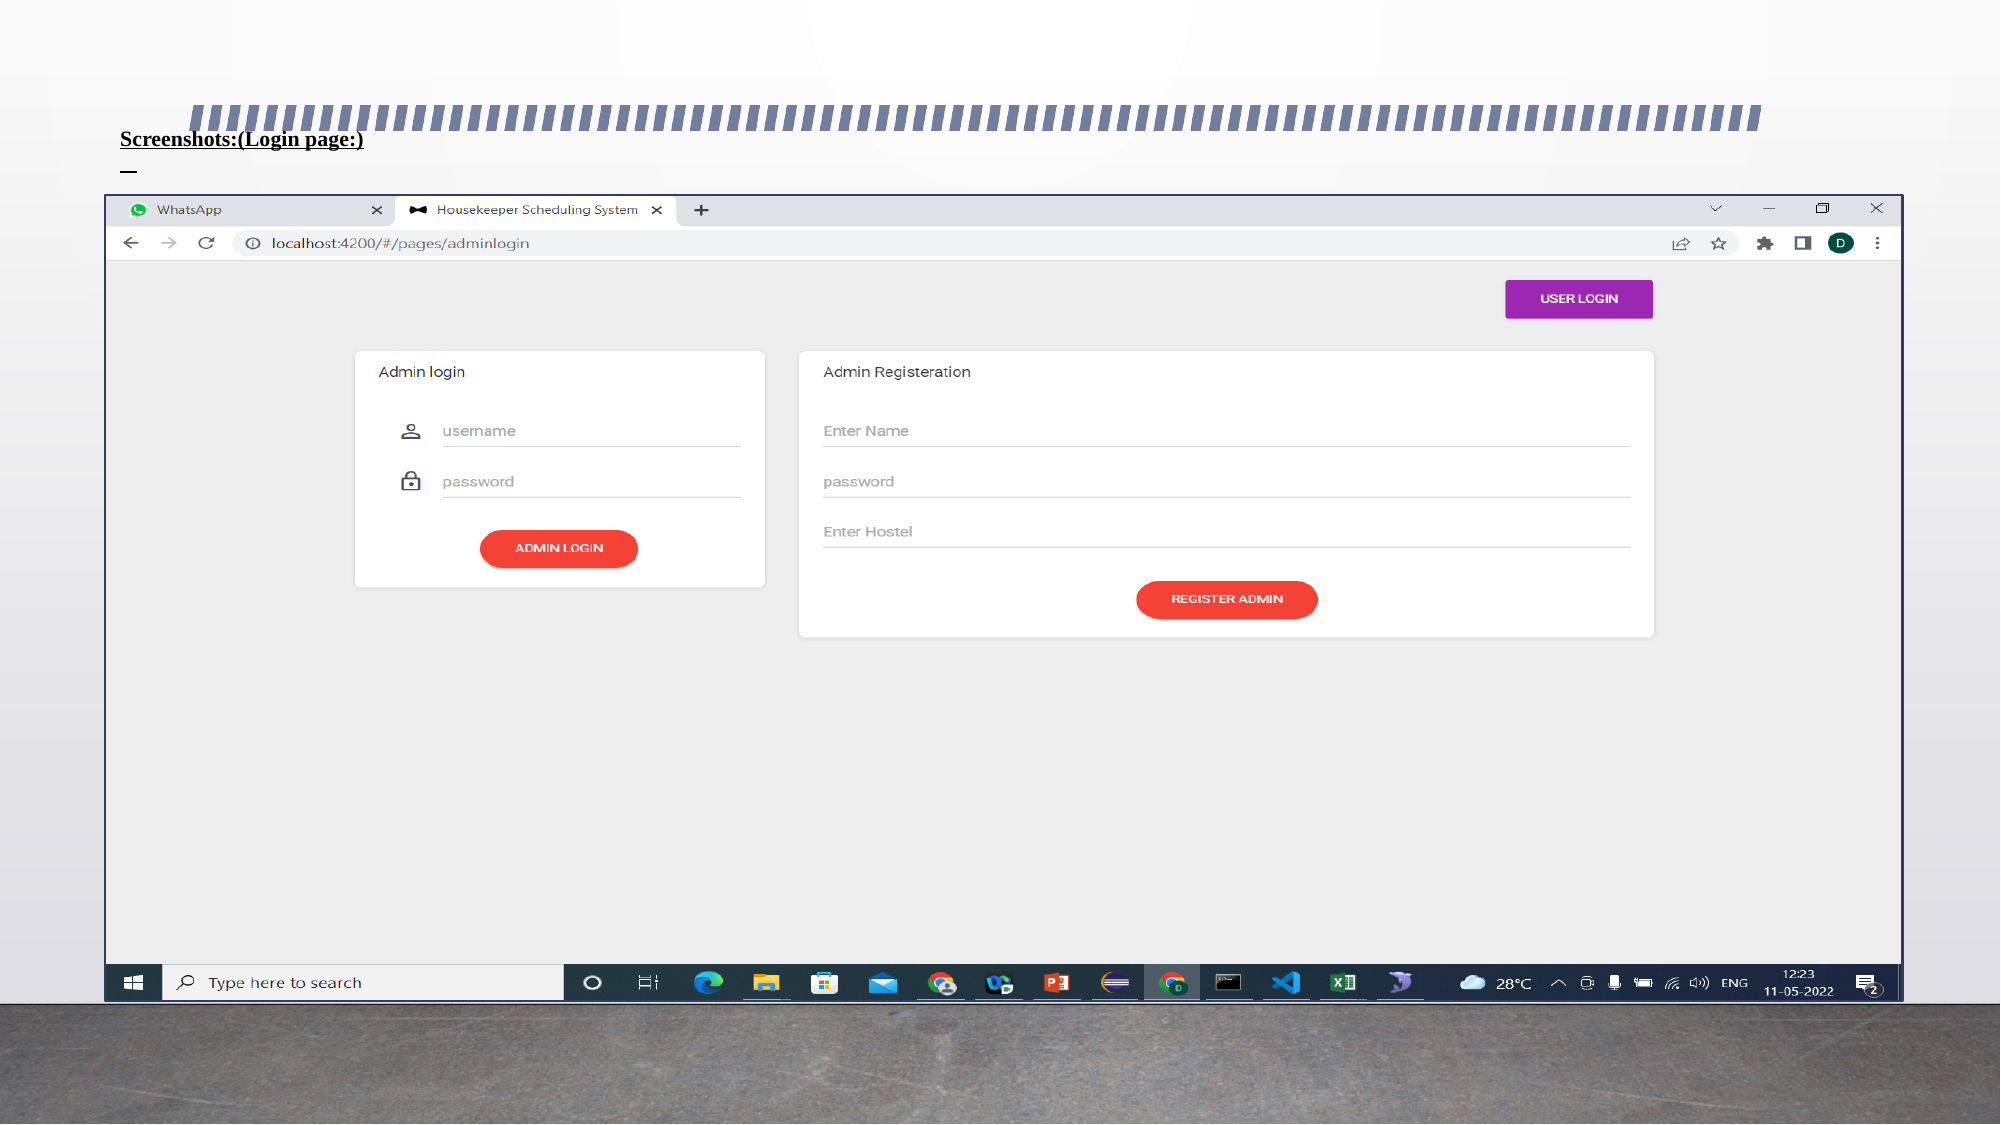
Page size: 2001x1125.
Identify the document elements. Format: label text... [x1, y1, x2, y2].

title Screenshots:(Login page:) [105, 120, 1681, 183]
picture [0, 1004, 2000, 1124]
text_box [104, 194, 1904, 1002]
